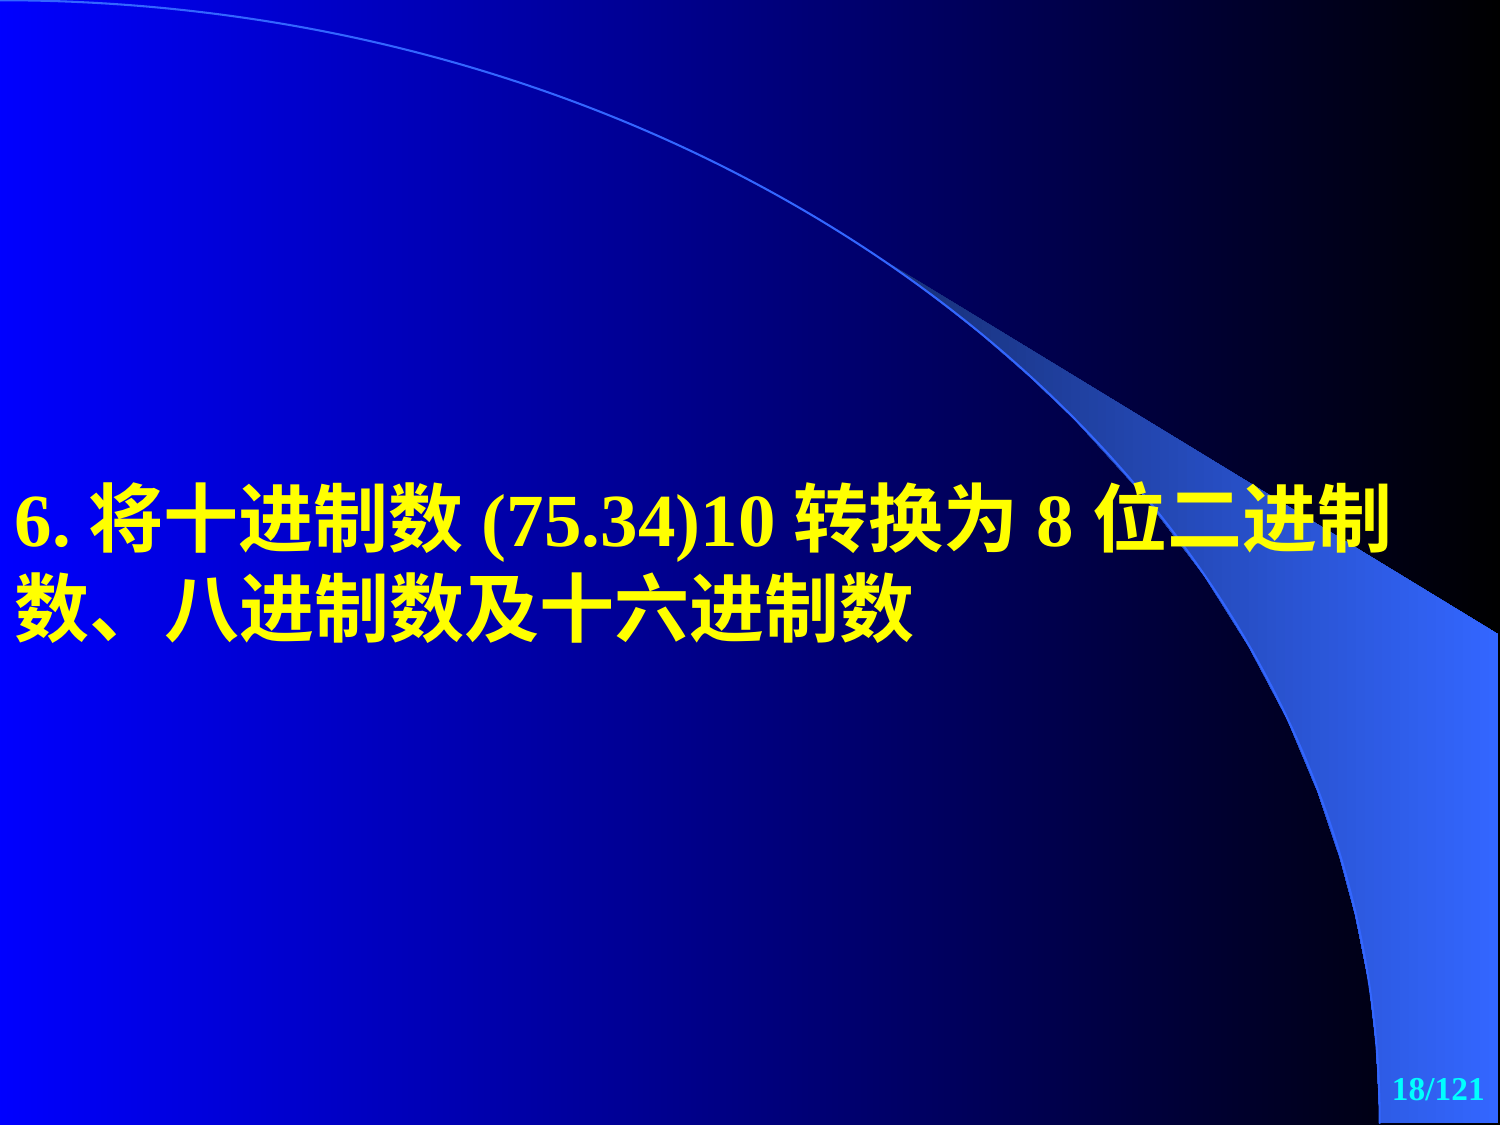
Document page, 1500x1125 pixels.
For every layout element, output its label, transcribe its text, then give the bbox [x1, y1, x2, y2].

slide_number 18/121 [1316, 1049, 1500, 1125]
text_box 6.将十进制数(75.34)10转换为8位二进制数、八进制数及十六进制数 [0, 463, 1500, 659]
